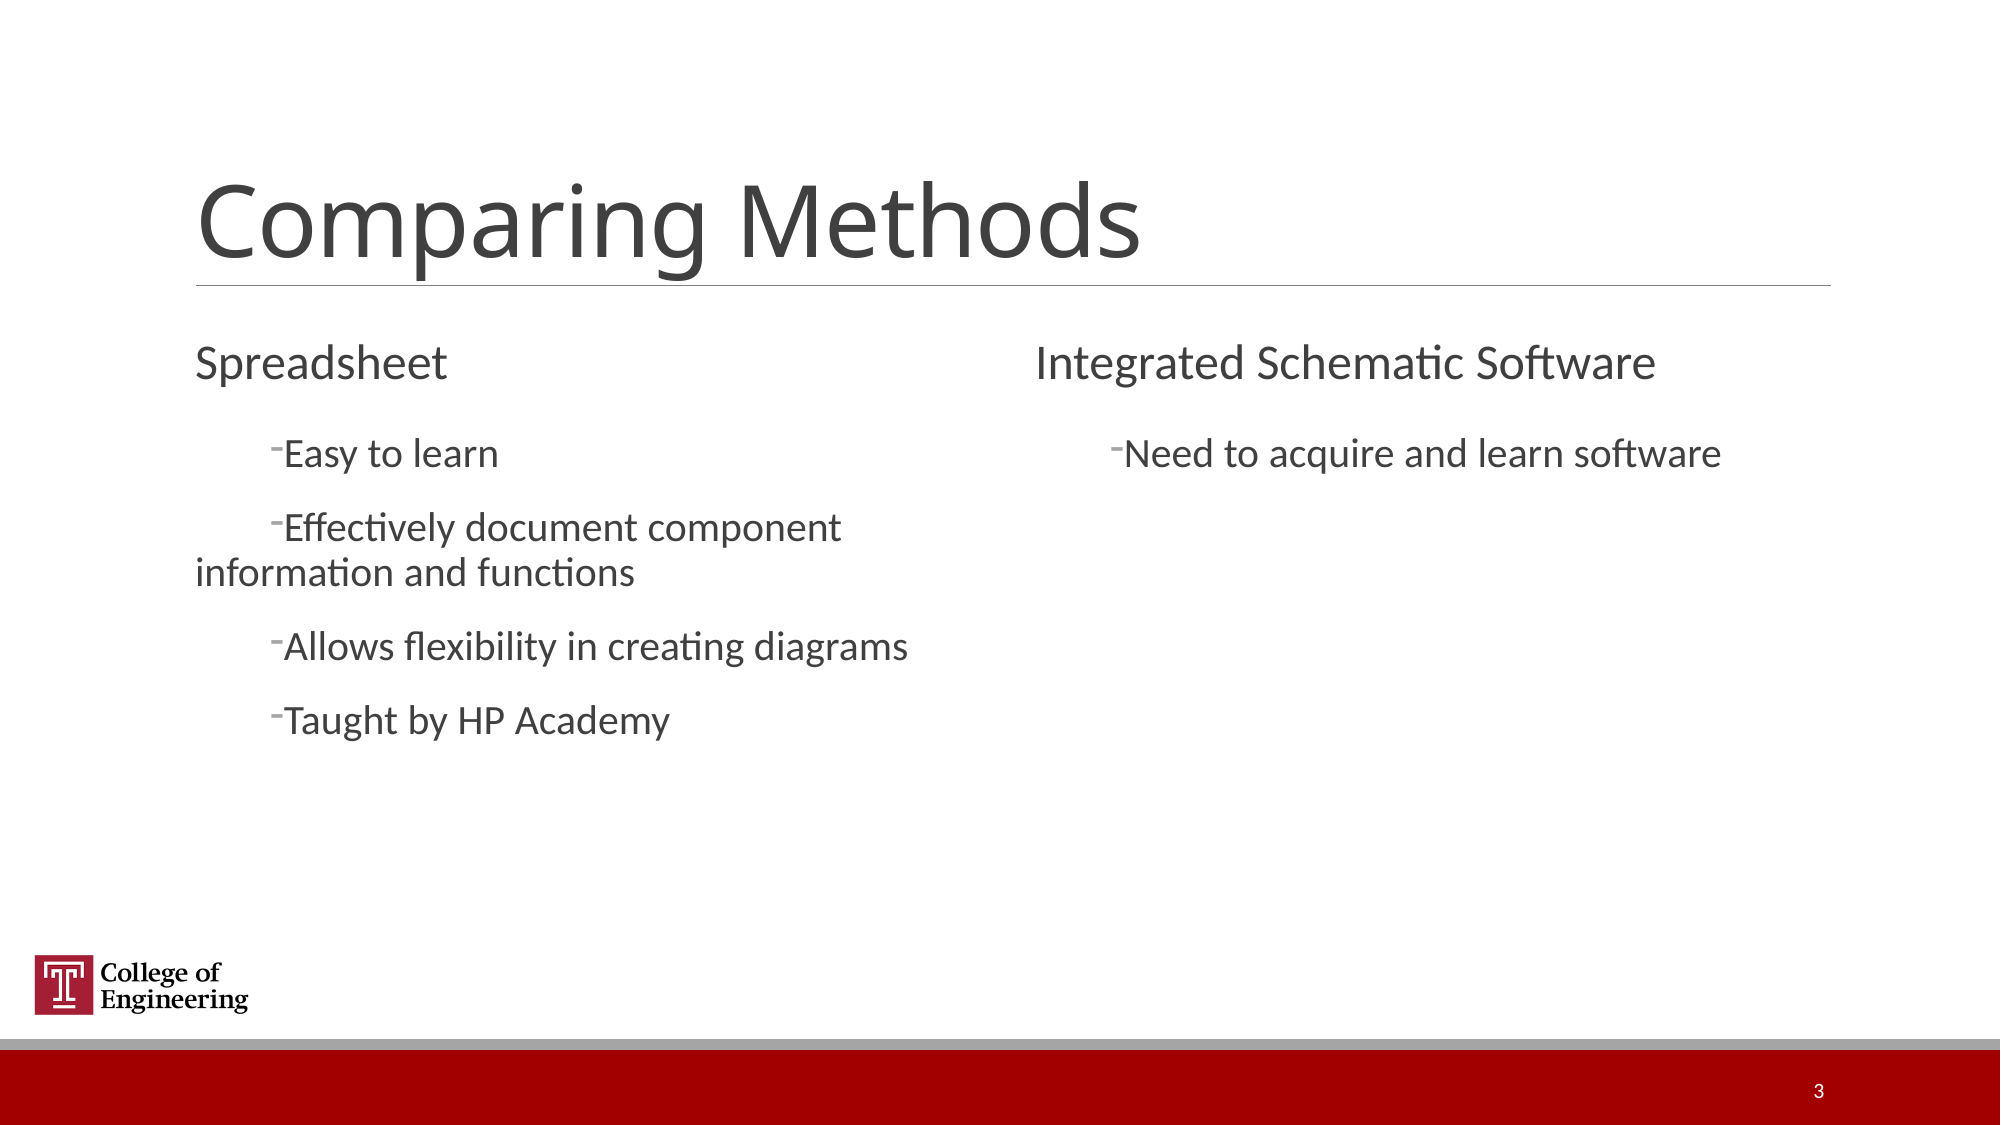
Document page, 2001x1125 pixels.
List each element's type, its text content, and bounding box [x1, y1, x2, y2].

title Comparing Methods [180, 47, 1830, 285]
slide_number 3 [1624, 1059, 1840, 1120]
list Need to acquire and learn software [1020, 423, 1830, 978]
list Spreadsheet [180, 302, 990, 423]
list Easy to learn Effectively document component information and functions Allows flexibility in creating diagrams Taught by HP Academy [180, 423, 990, 978]
picture [30, 946, 337, 1023]
list Integrated Schematic Software [1020, 302, 1830, 423]
